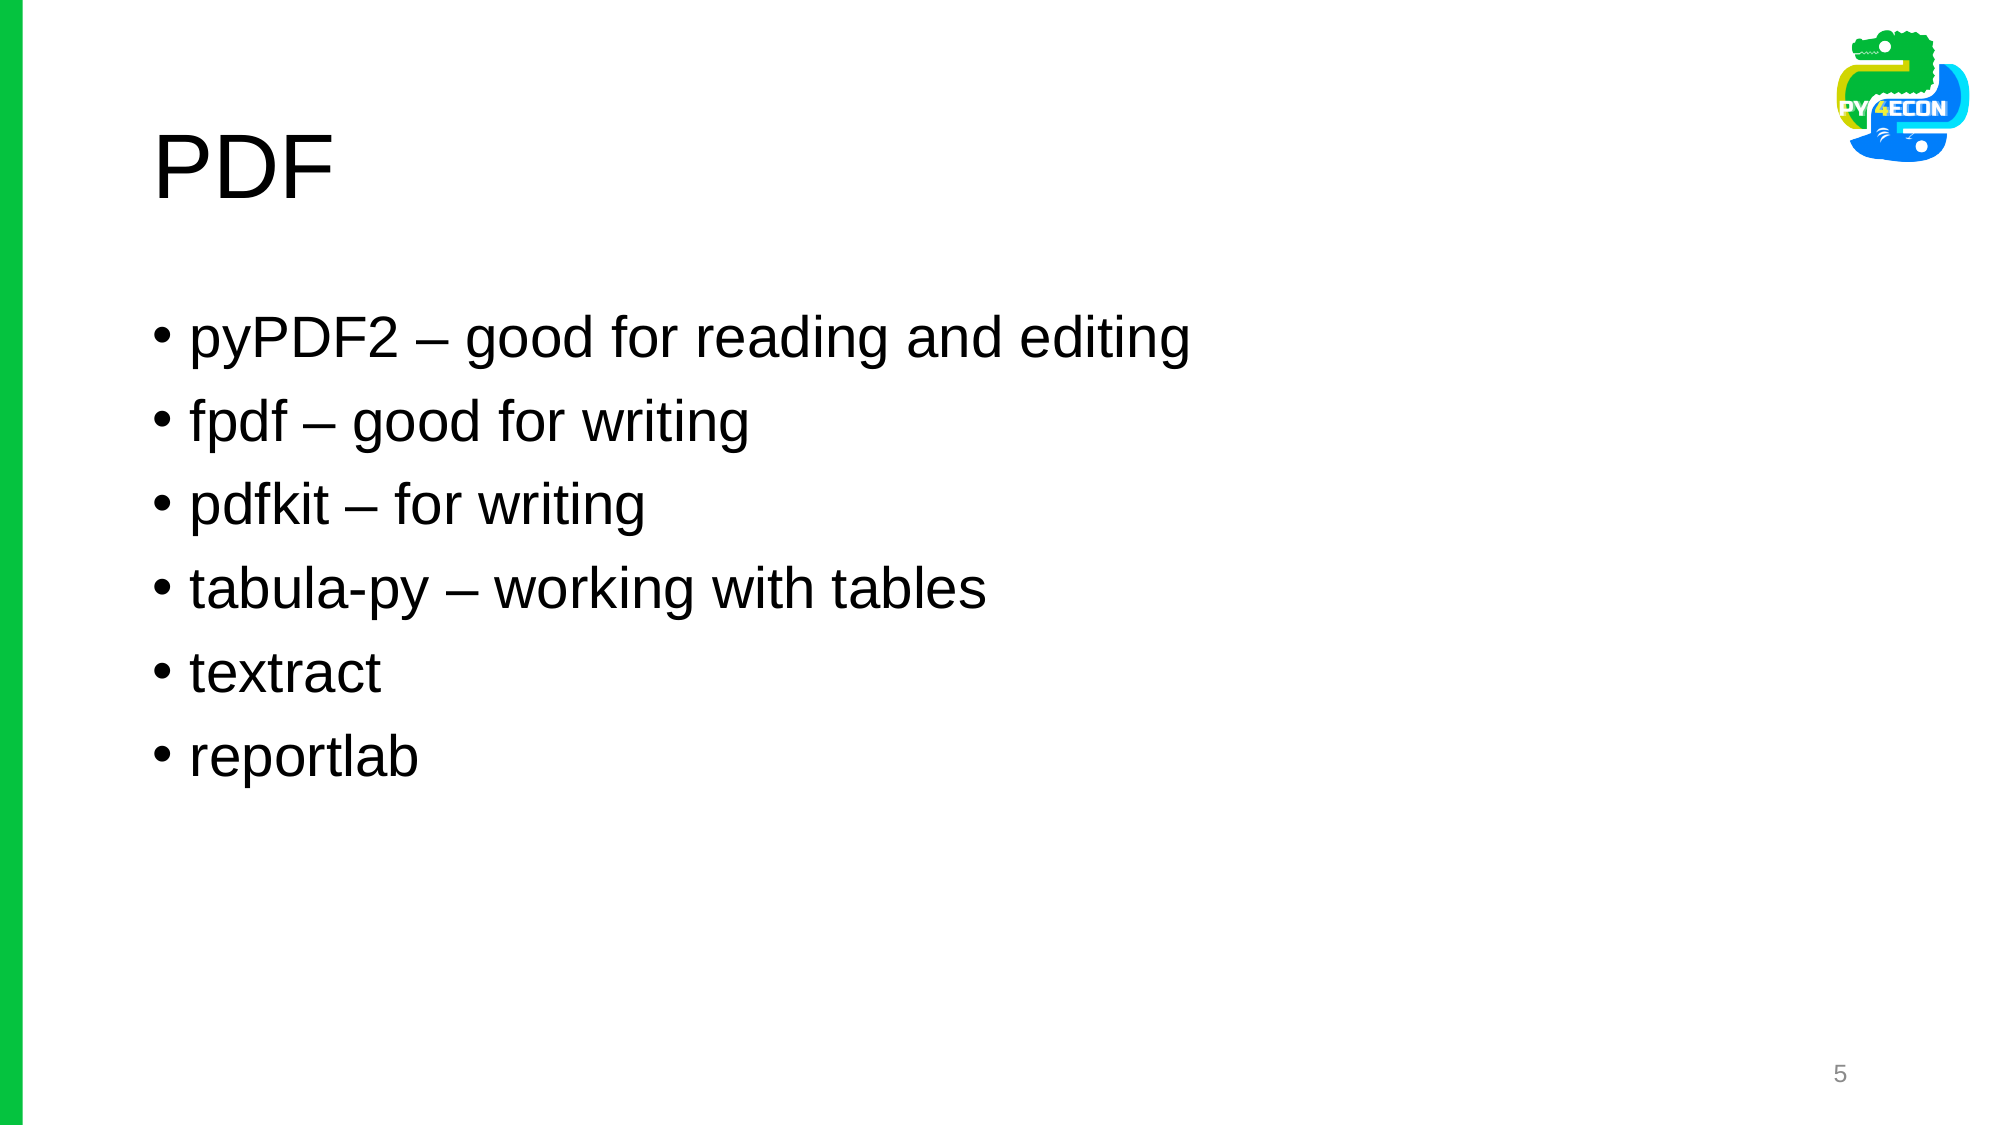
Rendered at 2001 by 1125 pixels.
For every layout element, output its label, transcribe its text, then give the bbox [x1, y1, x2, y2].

list pyPDF2 – good for reading and editing fpdf – good for writing pdfkit – for writing tabula-py – working with tables textract reportlab [137, 299, 1863, 1014]
picture [1827, 26, 1978, 177]
slide_number 5 [1412, 1042, 1863, 1103]
title PDF [137, 59, 1863, 278]
